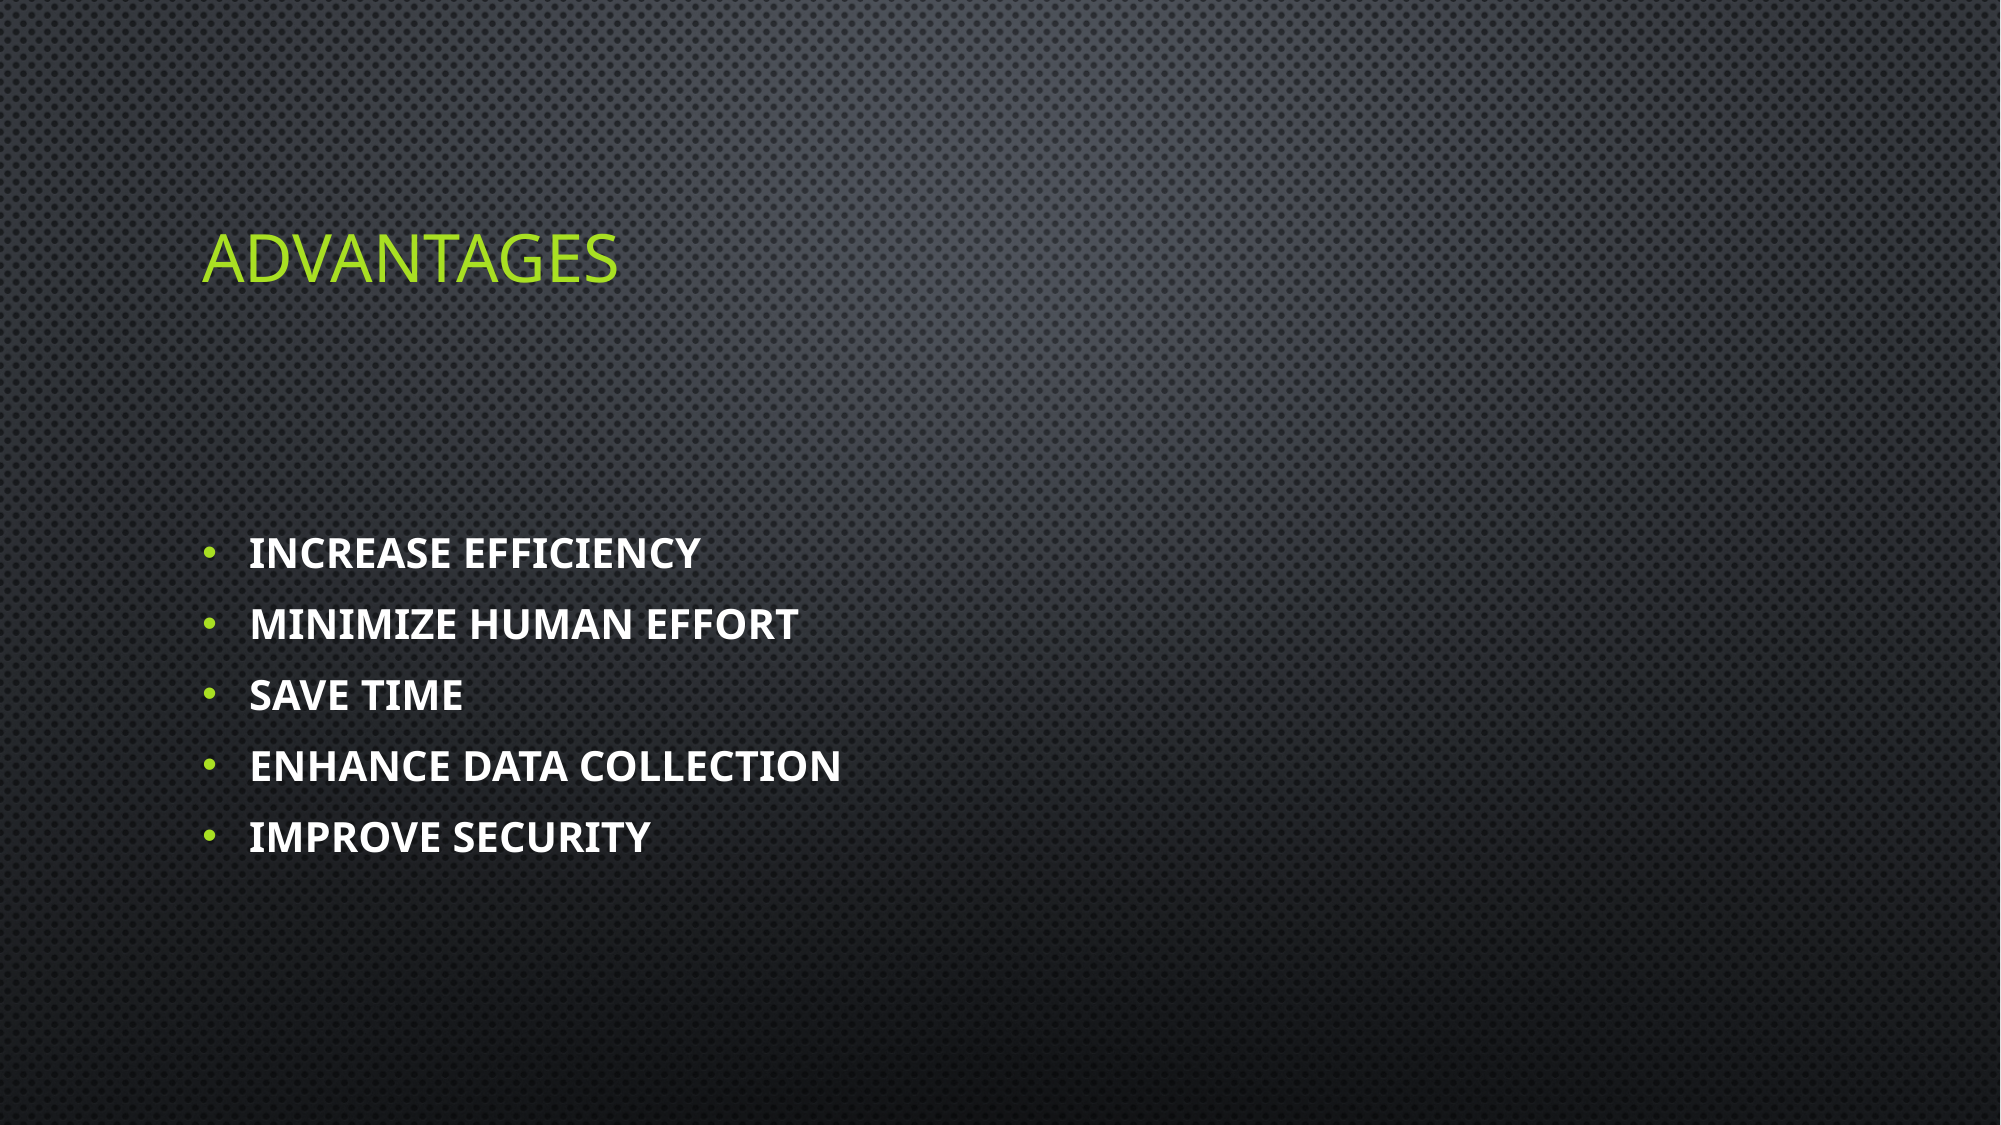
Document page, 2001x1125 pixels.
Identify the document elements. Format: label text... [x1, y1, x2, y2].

title Advantages [187, 99, 1813, 413]
list Increase Efficiency Minimize human effort Save time Enhance Data Collection Improve security [187, 437, 1813, 950]
